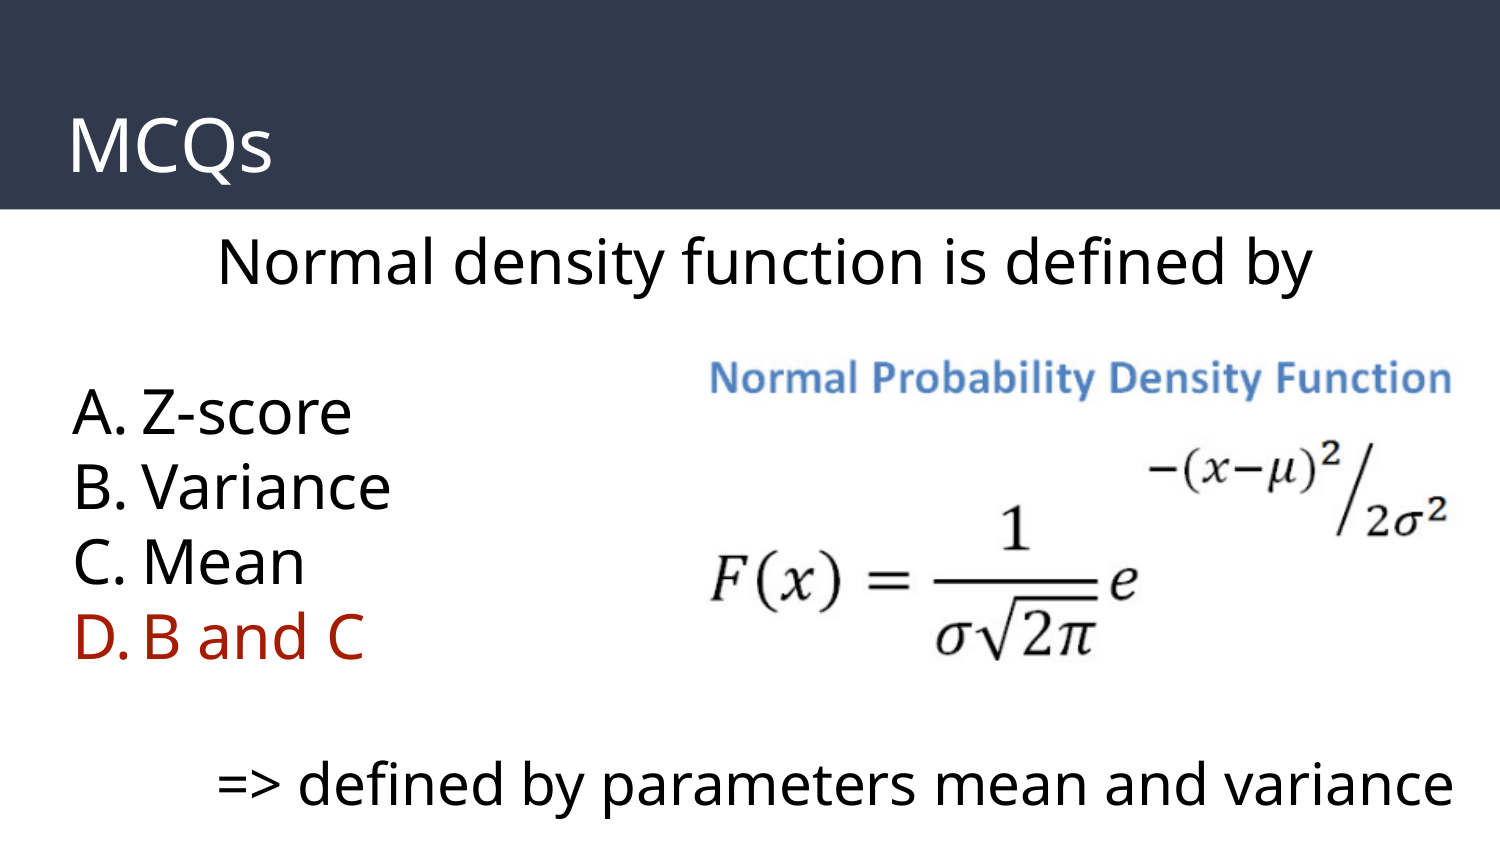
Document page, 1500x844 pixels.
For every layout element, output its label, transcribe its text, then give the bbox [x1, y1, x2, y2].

text_box Normal density function is defined by Z-score Variance Mean B and C => defined by parameters mean and variance [51, 207, 1473, 752]
title MCQs [51, 82, 1449, 185]
picture [698, 340, 1473, 700]
